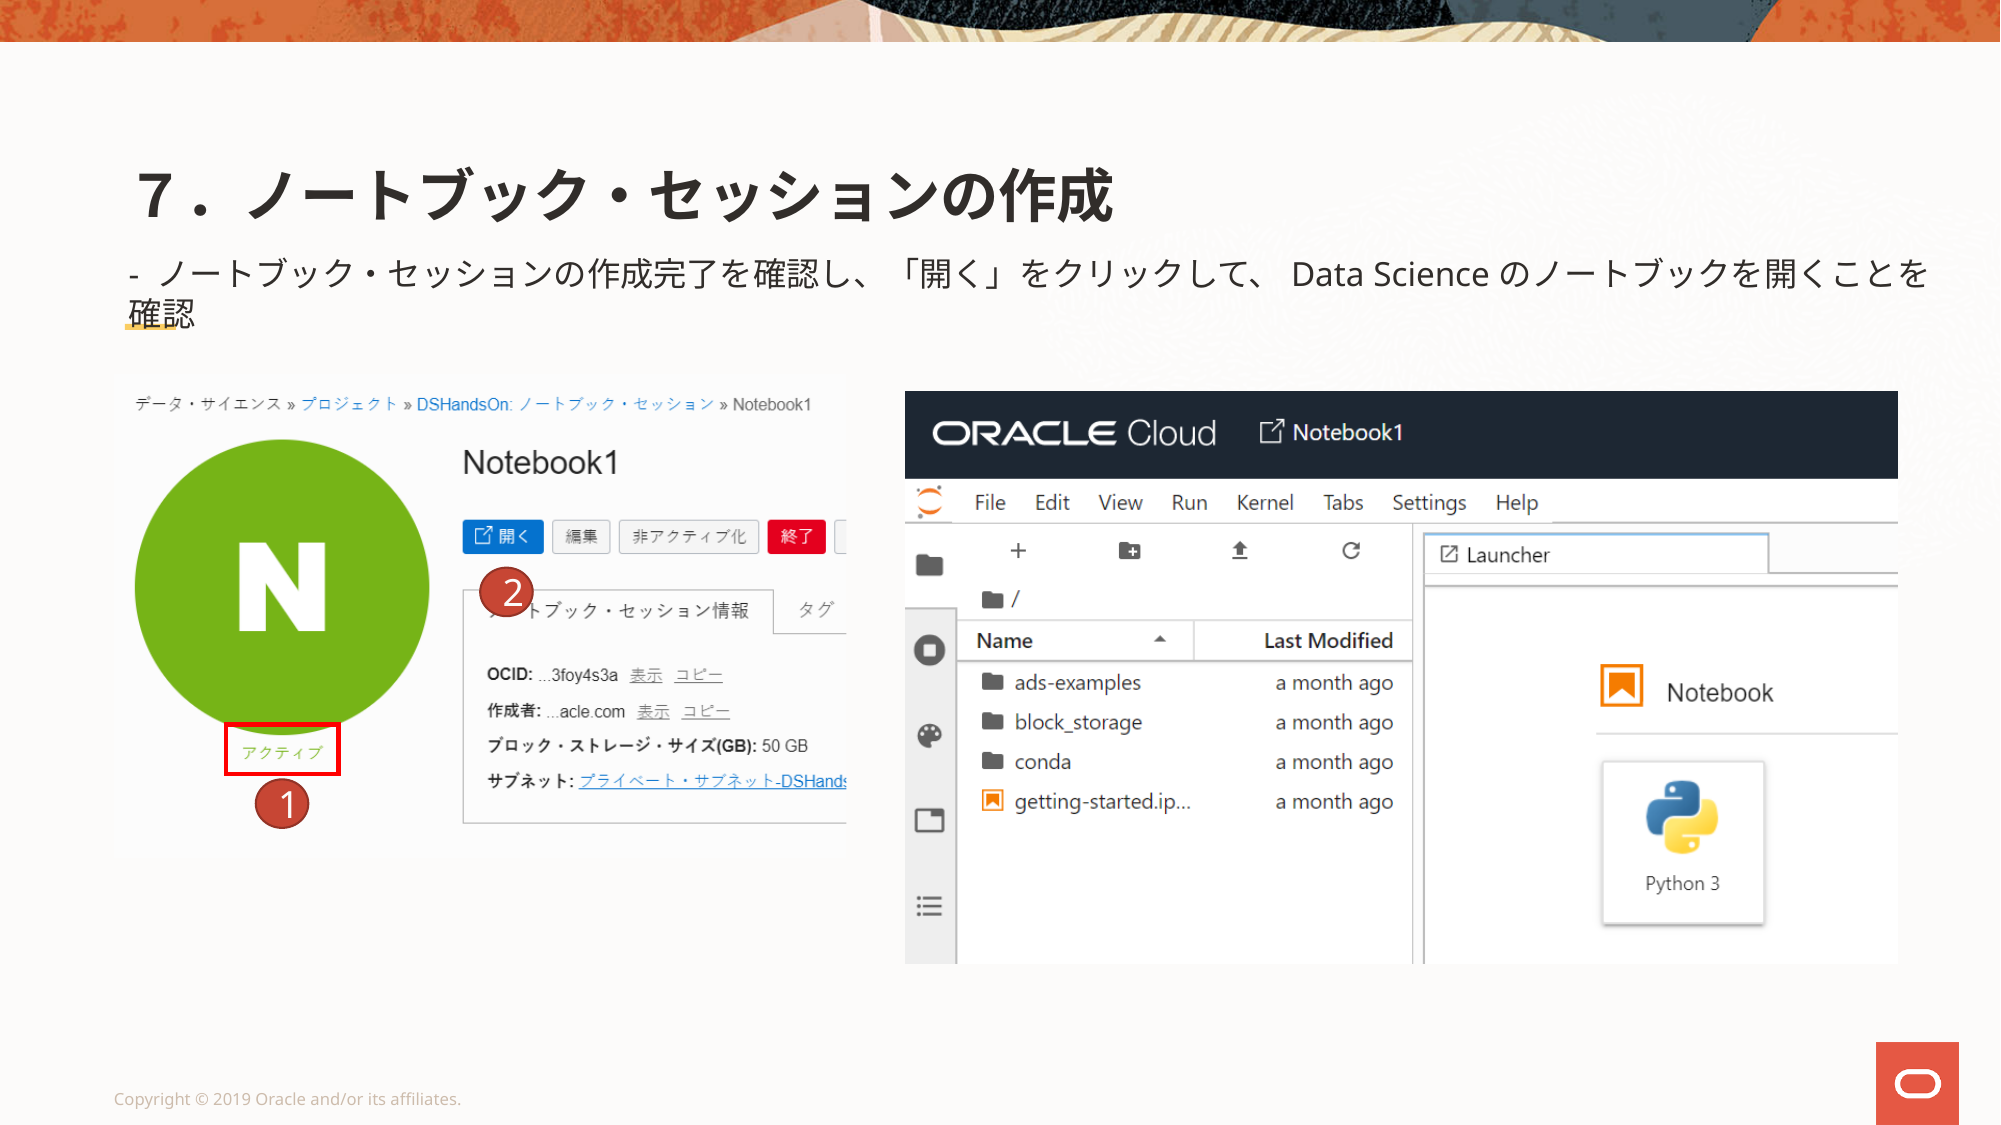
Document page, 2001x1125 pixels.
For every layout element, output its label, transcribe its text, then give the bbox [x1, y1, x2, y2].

picture [1876, 1042, 1959, 1125]
title ７．ノートブック・セッションの作成 [126, 128, 1877, 246]
text_box Copyright © 2019 Oracle and/or its affiliates. [113, 1068, 1284, 1125]
text_box - ノートブック・セッションの作成完了を確認し、「開く」をクリックして、Data Scienceのノートブックを開くことを確認 [113, 246, 1977, 341]
picture [0, 0, 2000, 42]
picture [113, 374, 847, 858]
picture [905, 391, 1898, 964]
